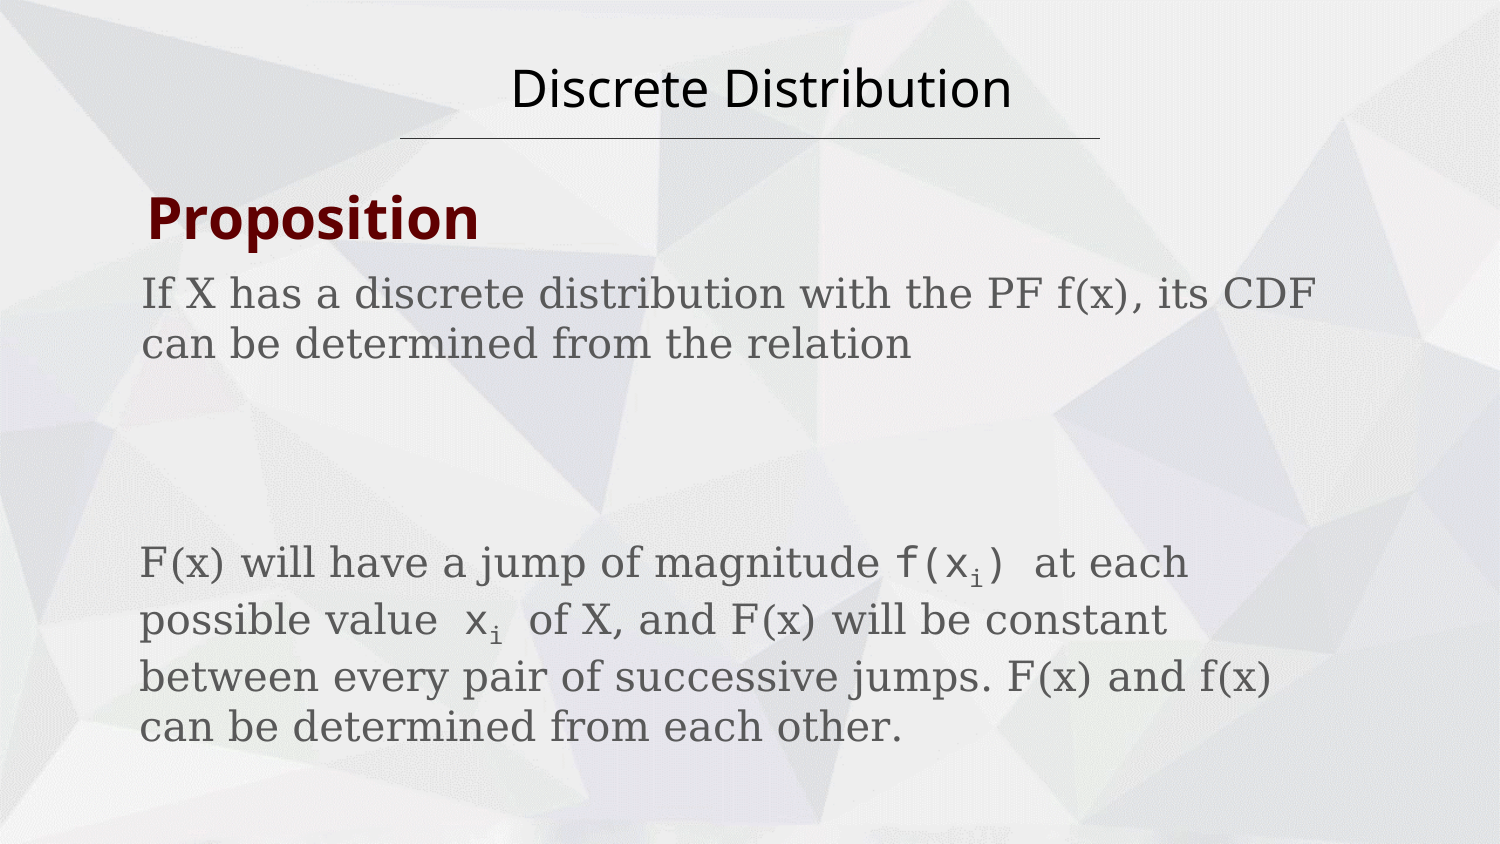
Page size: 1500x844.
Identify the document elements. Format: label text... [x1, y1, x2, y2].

text_box F(x) will have a jump of magnitude f(xi) at each possible value xi of X, and F(x) will be constant between every pair of successive jumps. F(x) and f(x) can be determined from each other. [124, 528, 1374, 757]
text_box Proposition [131, 173, 497, 259]
text_box Discrete Distribution [289, 48, 1235, 126]
text_box If X has a discrete distribution with the PF f(x), its CDF can be determined from the relation [126, 259, 1374, 375]
picture [0, 0, 1500, 844]
